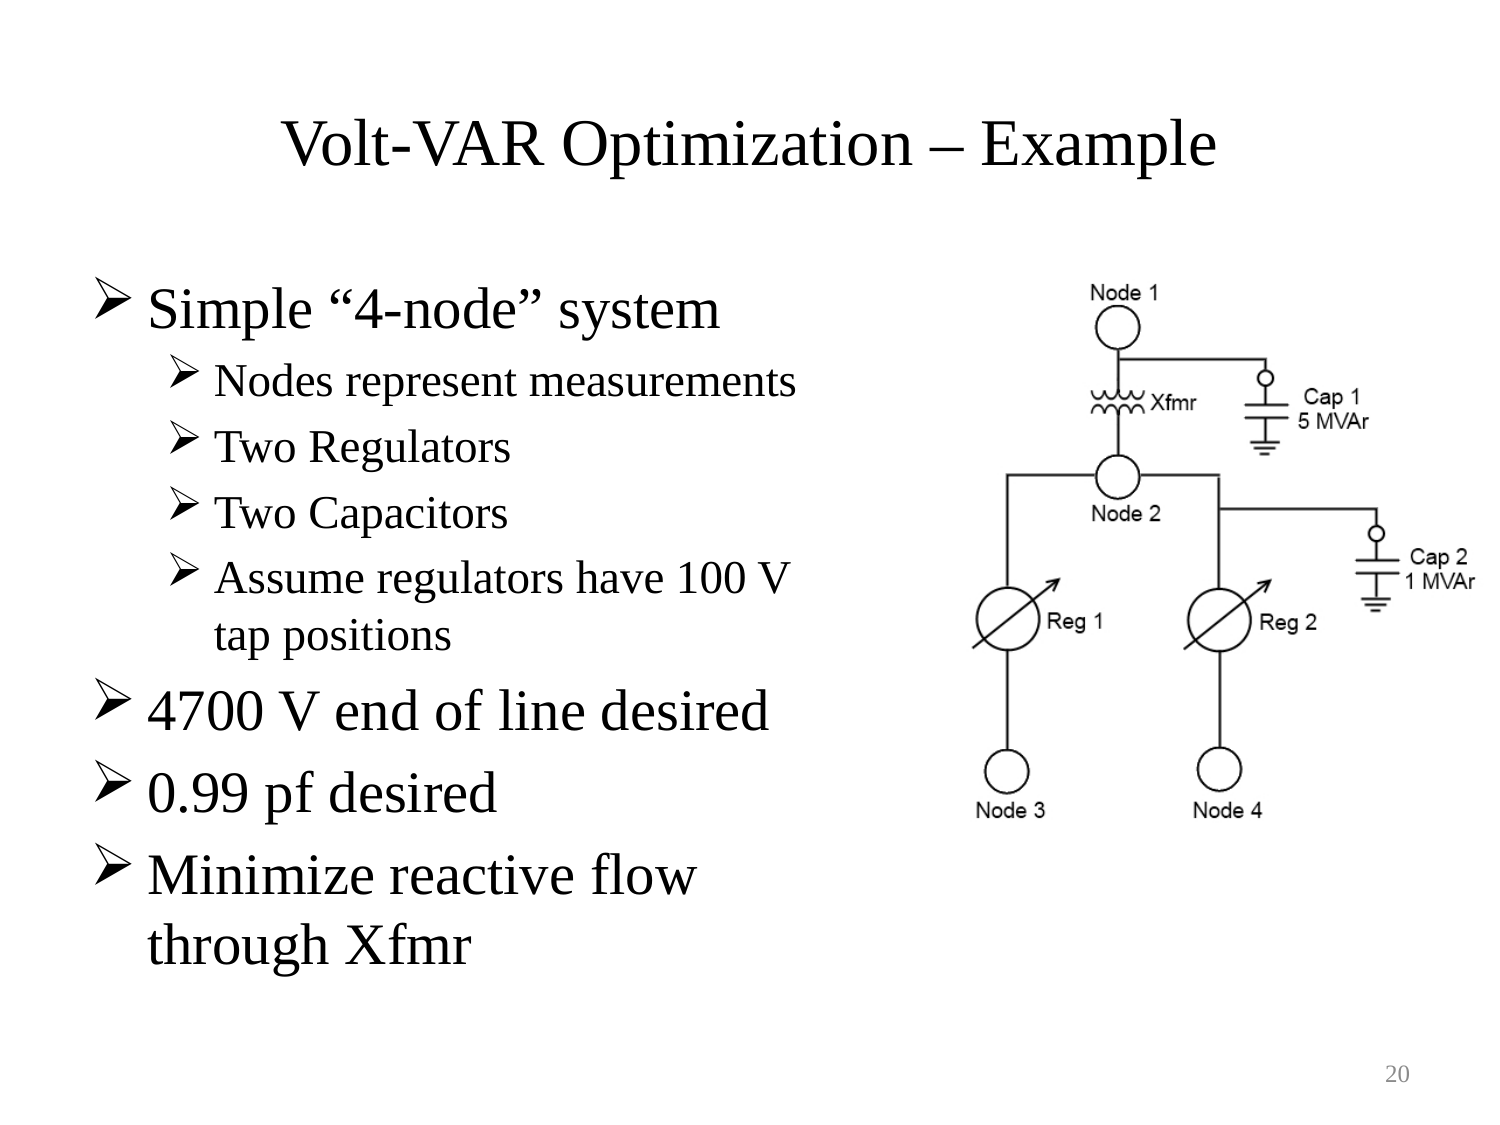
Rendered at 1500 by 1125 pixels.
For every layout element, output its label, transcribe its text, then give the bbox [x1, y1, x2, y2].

picture [820, 270, 1488, 838]
title Volt-VAR Optimization – Example [75, 45, 1425, 233]
slide_number 20 [1074, 1042, 1425, 1103]
list Simple “4-node” system Nodes represent measurements Two Regulators Two Capacitors Assume regulators have 100 V tap positions 4700 V end of line desired 0.99 pf desired Minimize reactive flow through Xfmr [75, 262, 820, 1005]
